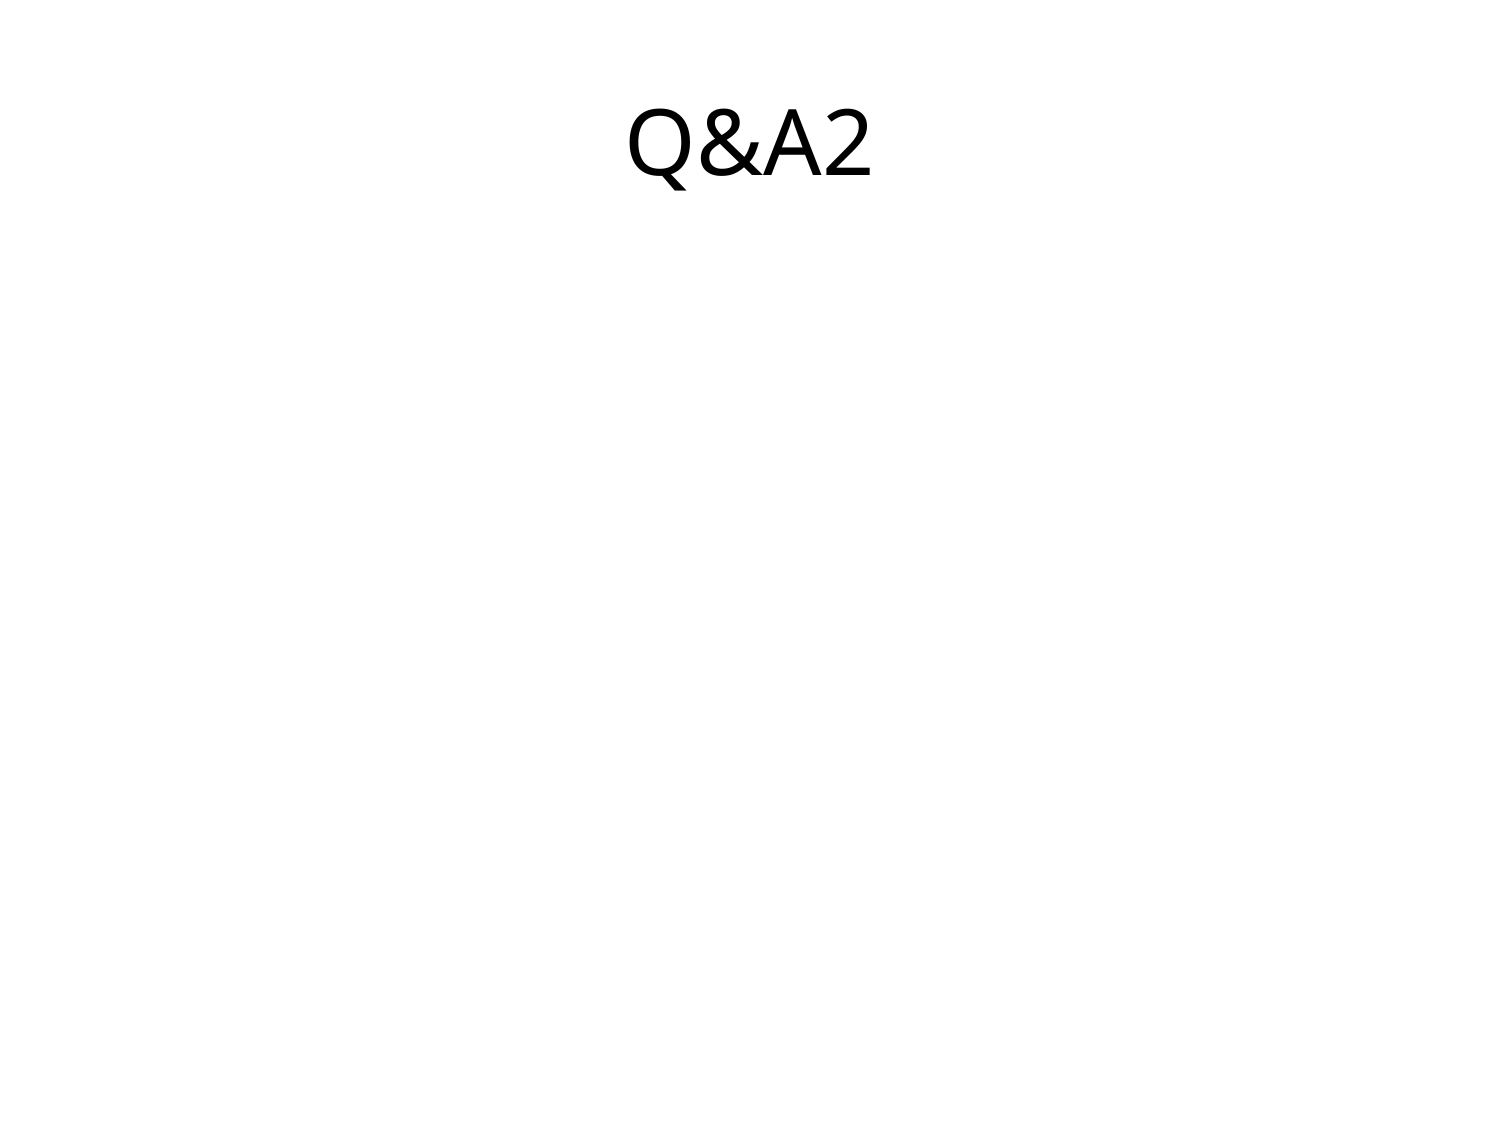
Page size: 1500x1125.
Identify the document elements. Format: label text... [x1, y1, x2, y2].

title Q&A2 [75, 45, 1425, 233]
